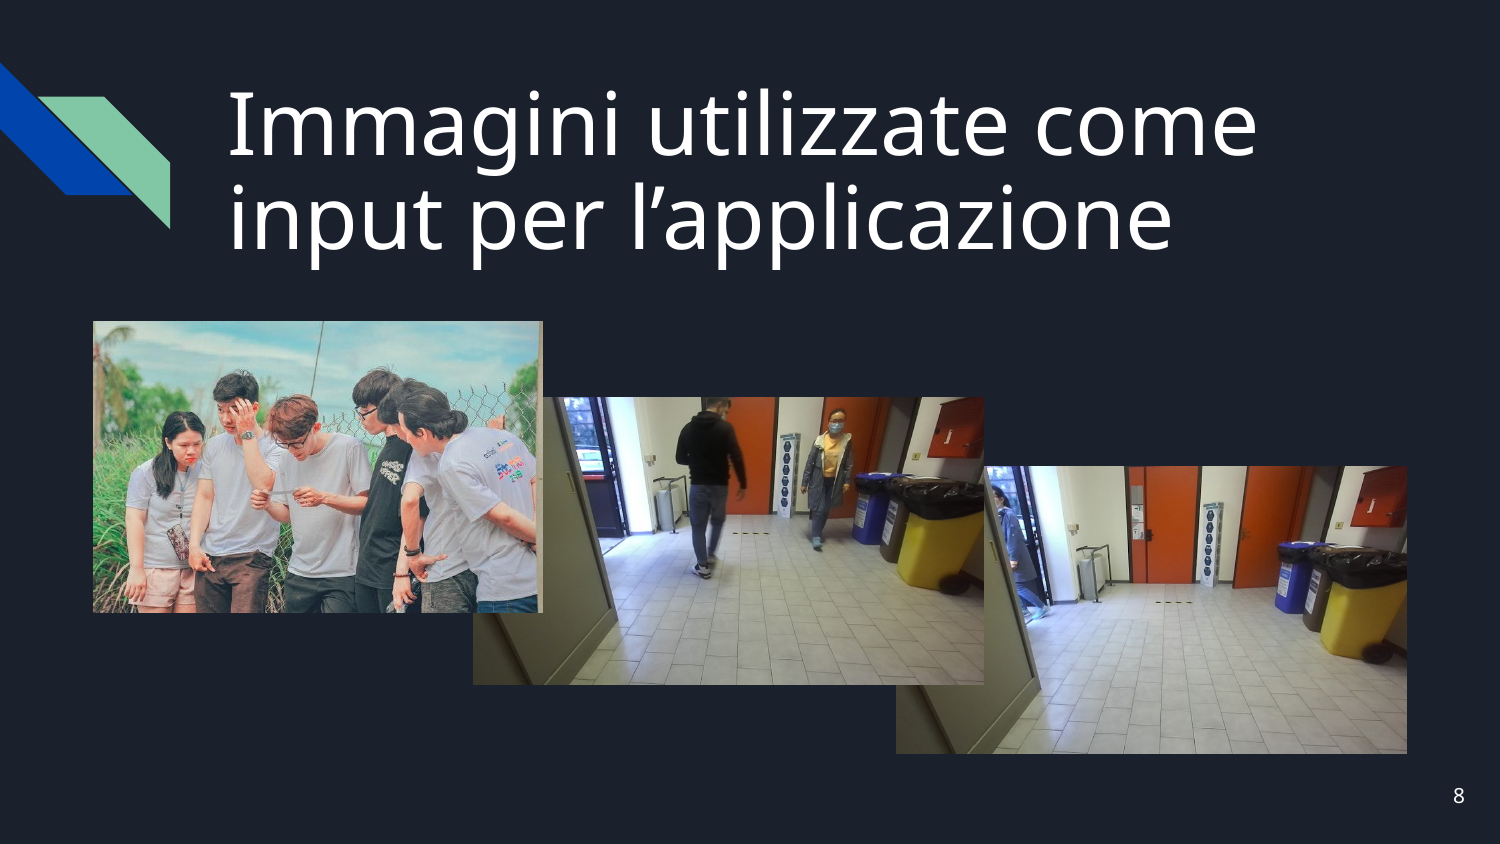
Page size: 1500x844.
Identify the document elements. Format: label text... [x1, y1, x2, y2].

title Immagini utilizzate come input per l’applicazione [212, 64, 1368, 276]
picture [93, 321, 1407, 754]
slide_number ‹#› [1389, 764, 1480, 830]
